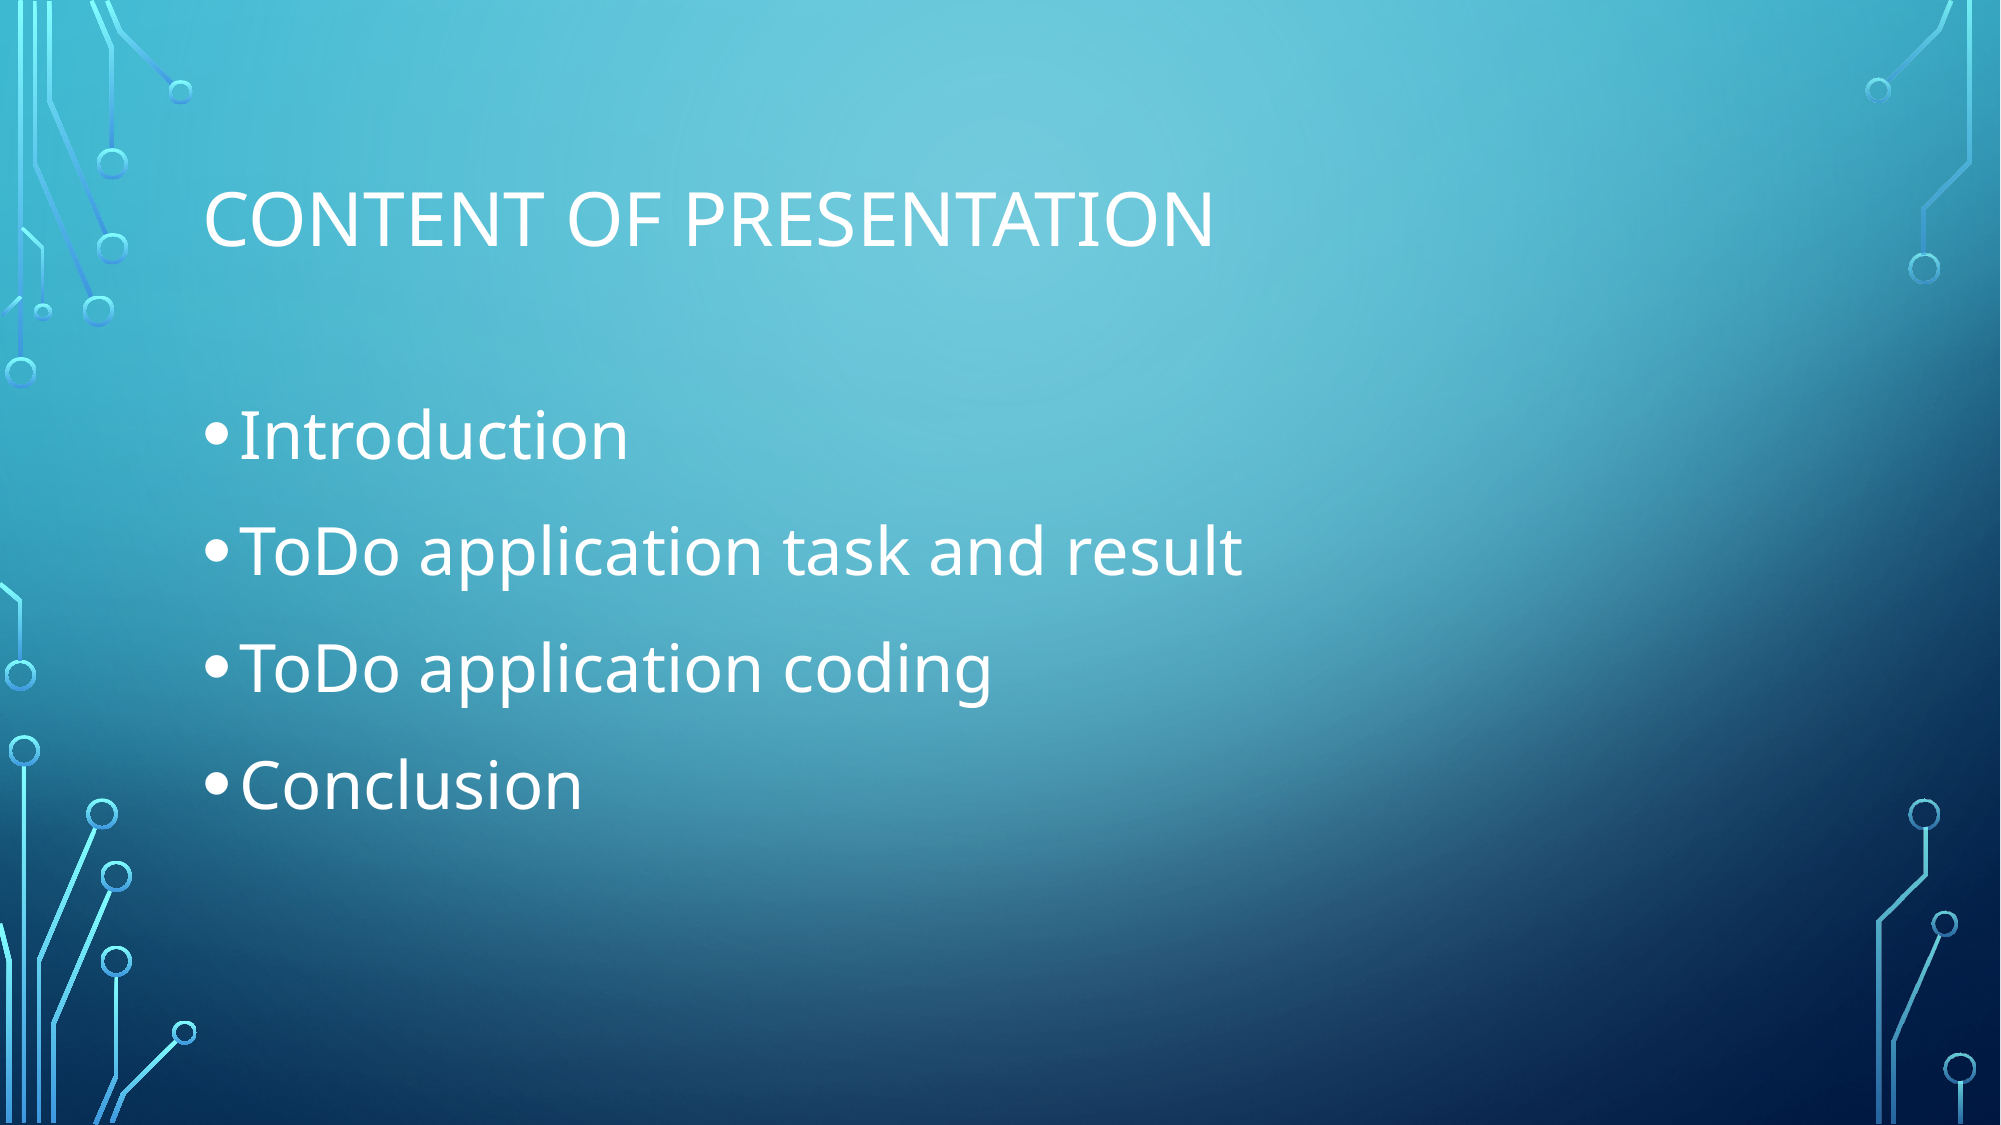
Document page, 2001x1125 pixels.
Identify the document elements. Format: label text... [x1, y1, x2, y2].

list Introduction ToDo application task and result ToDo application coding Conclusion [187, 369, 1813, 950]
title Content of presentation [187, 101, 1813, 344]
